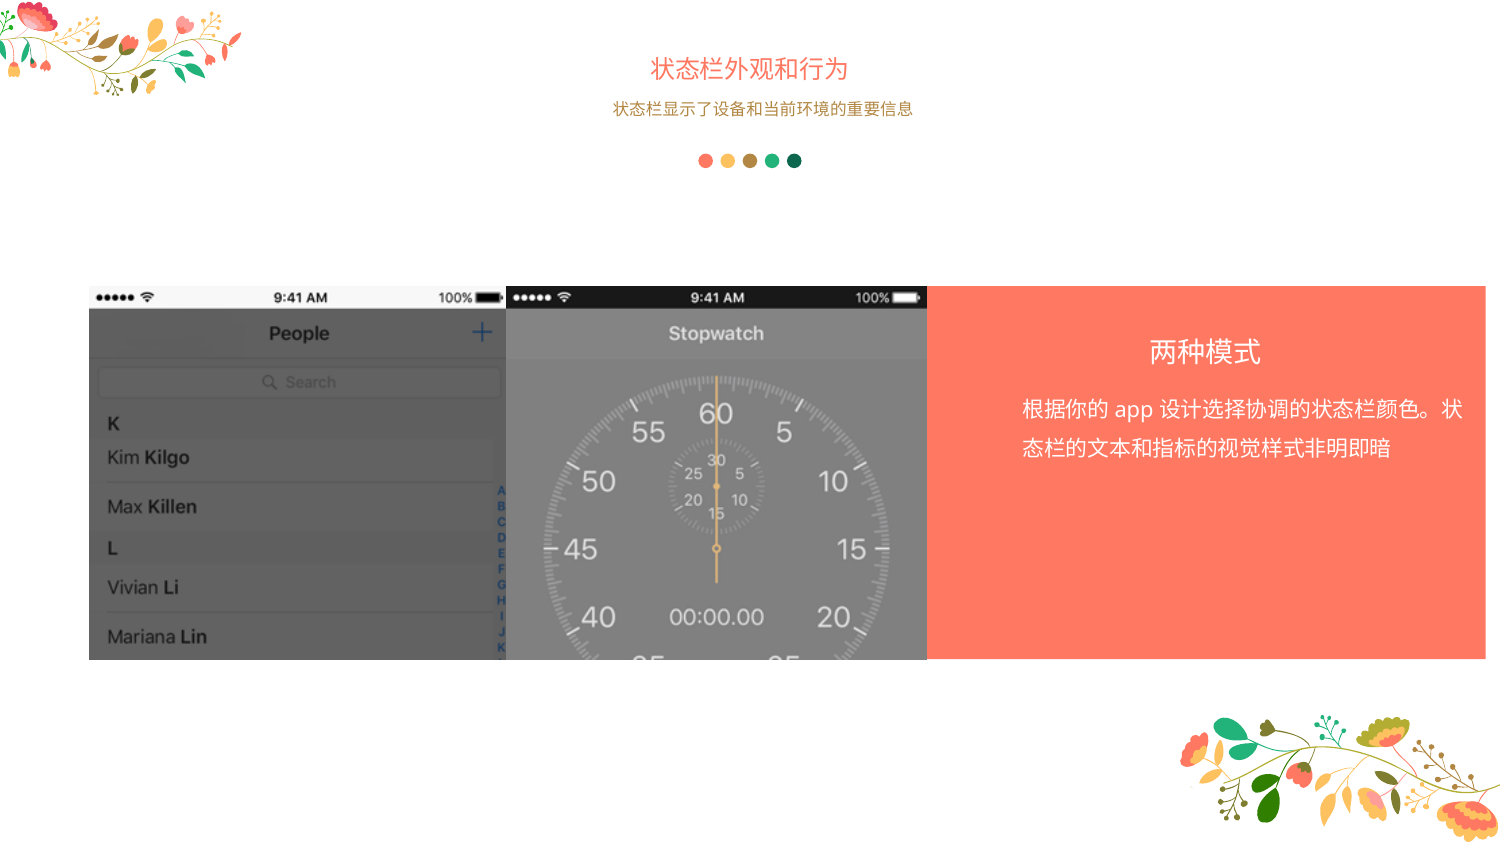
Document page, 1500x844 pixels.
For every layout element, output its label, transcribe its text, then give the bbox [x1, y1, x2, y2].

text_box [922, 285, 1487, 660]
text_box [698, 153, 802, 169]
text_box 两种模式 [1134, 326, 1277, 376]
text_box 状态栏显示了设备和当前环境的重要信息 [404, 81, 1122, 127]
picture [89, 286, 927, 660]
text_box 根据你的app设计选择协调的状态栏颜色。状态栏的文本和指标的视觉样式非明即暗 [1007, 374, 1481, 469]
text_box 状态栏外观和行为 [635, 46, 865, 81]
